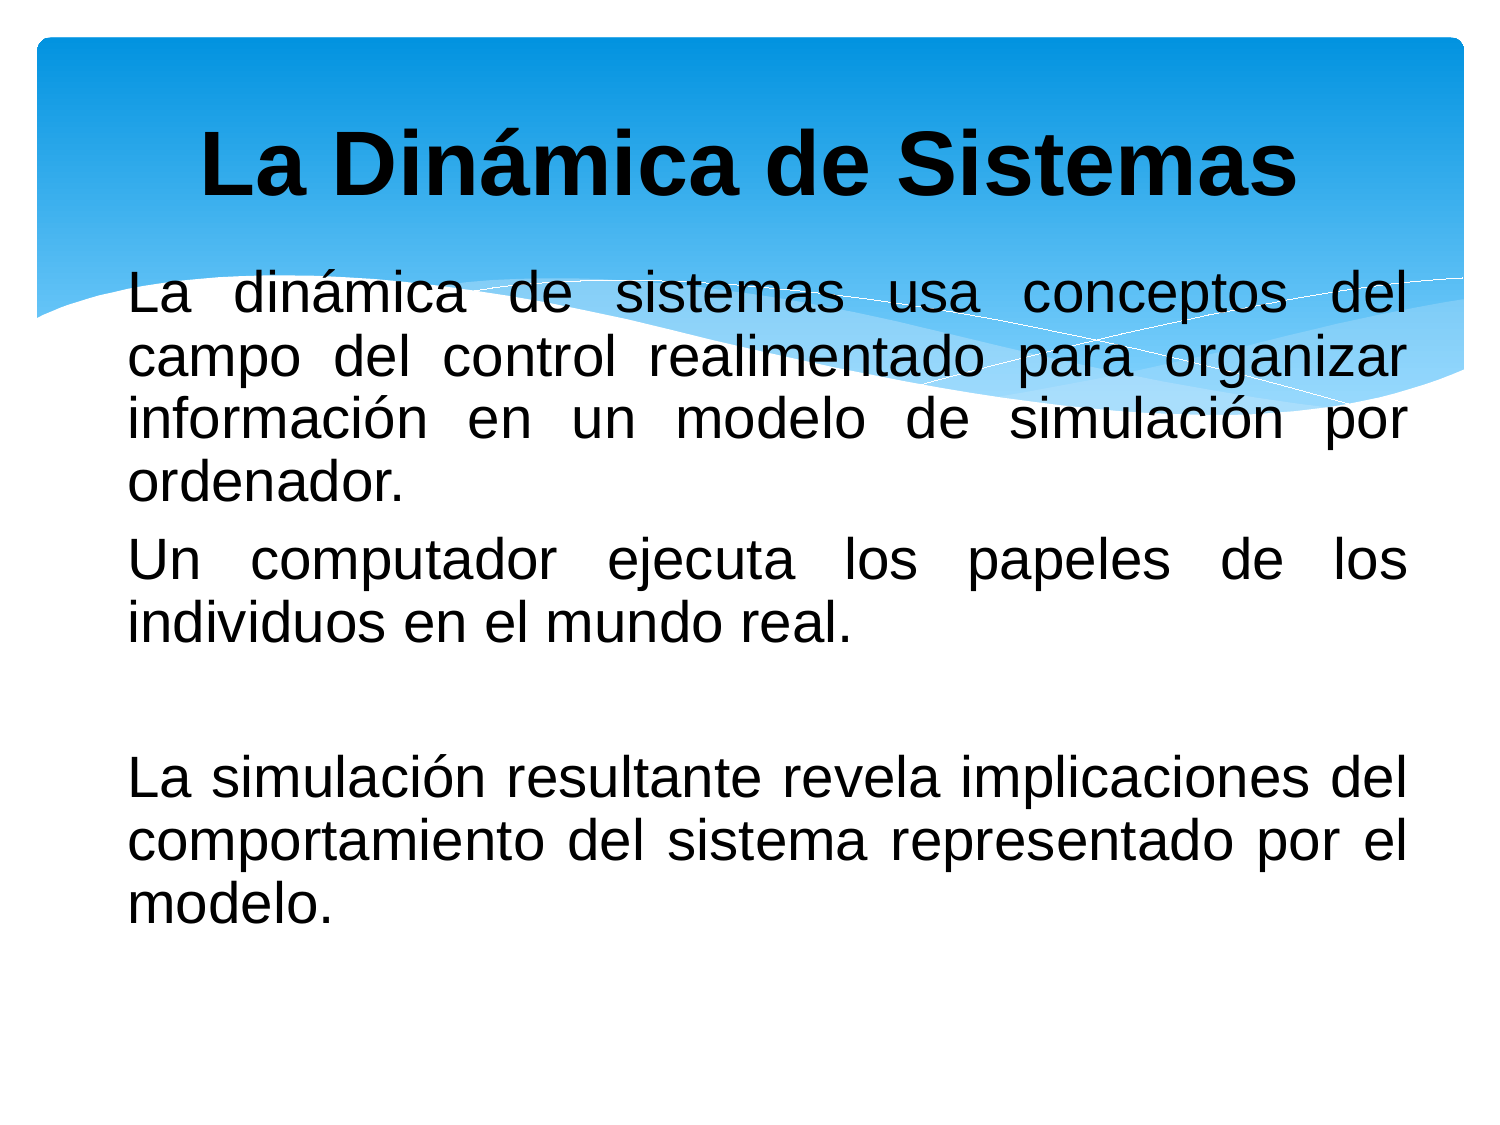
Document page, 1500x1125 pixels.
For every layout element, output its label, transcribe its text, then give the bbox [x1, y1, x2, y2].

title La Dinámica de Sistemas [75, 55, 1425, 261]
text_box La dinámica de sistemas usa conceptos del campo del control realimentado para organizar información en un modelo de simulación por ordenador. Un computador ejecuta los papeles de los individuos en el mundo real. La simulación resultante revela implicaciones del comportamiento del sistema representado por el modelo. [112, 261, 1425, 1090]
